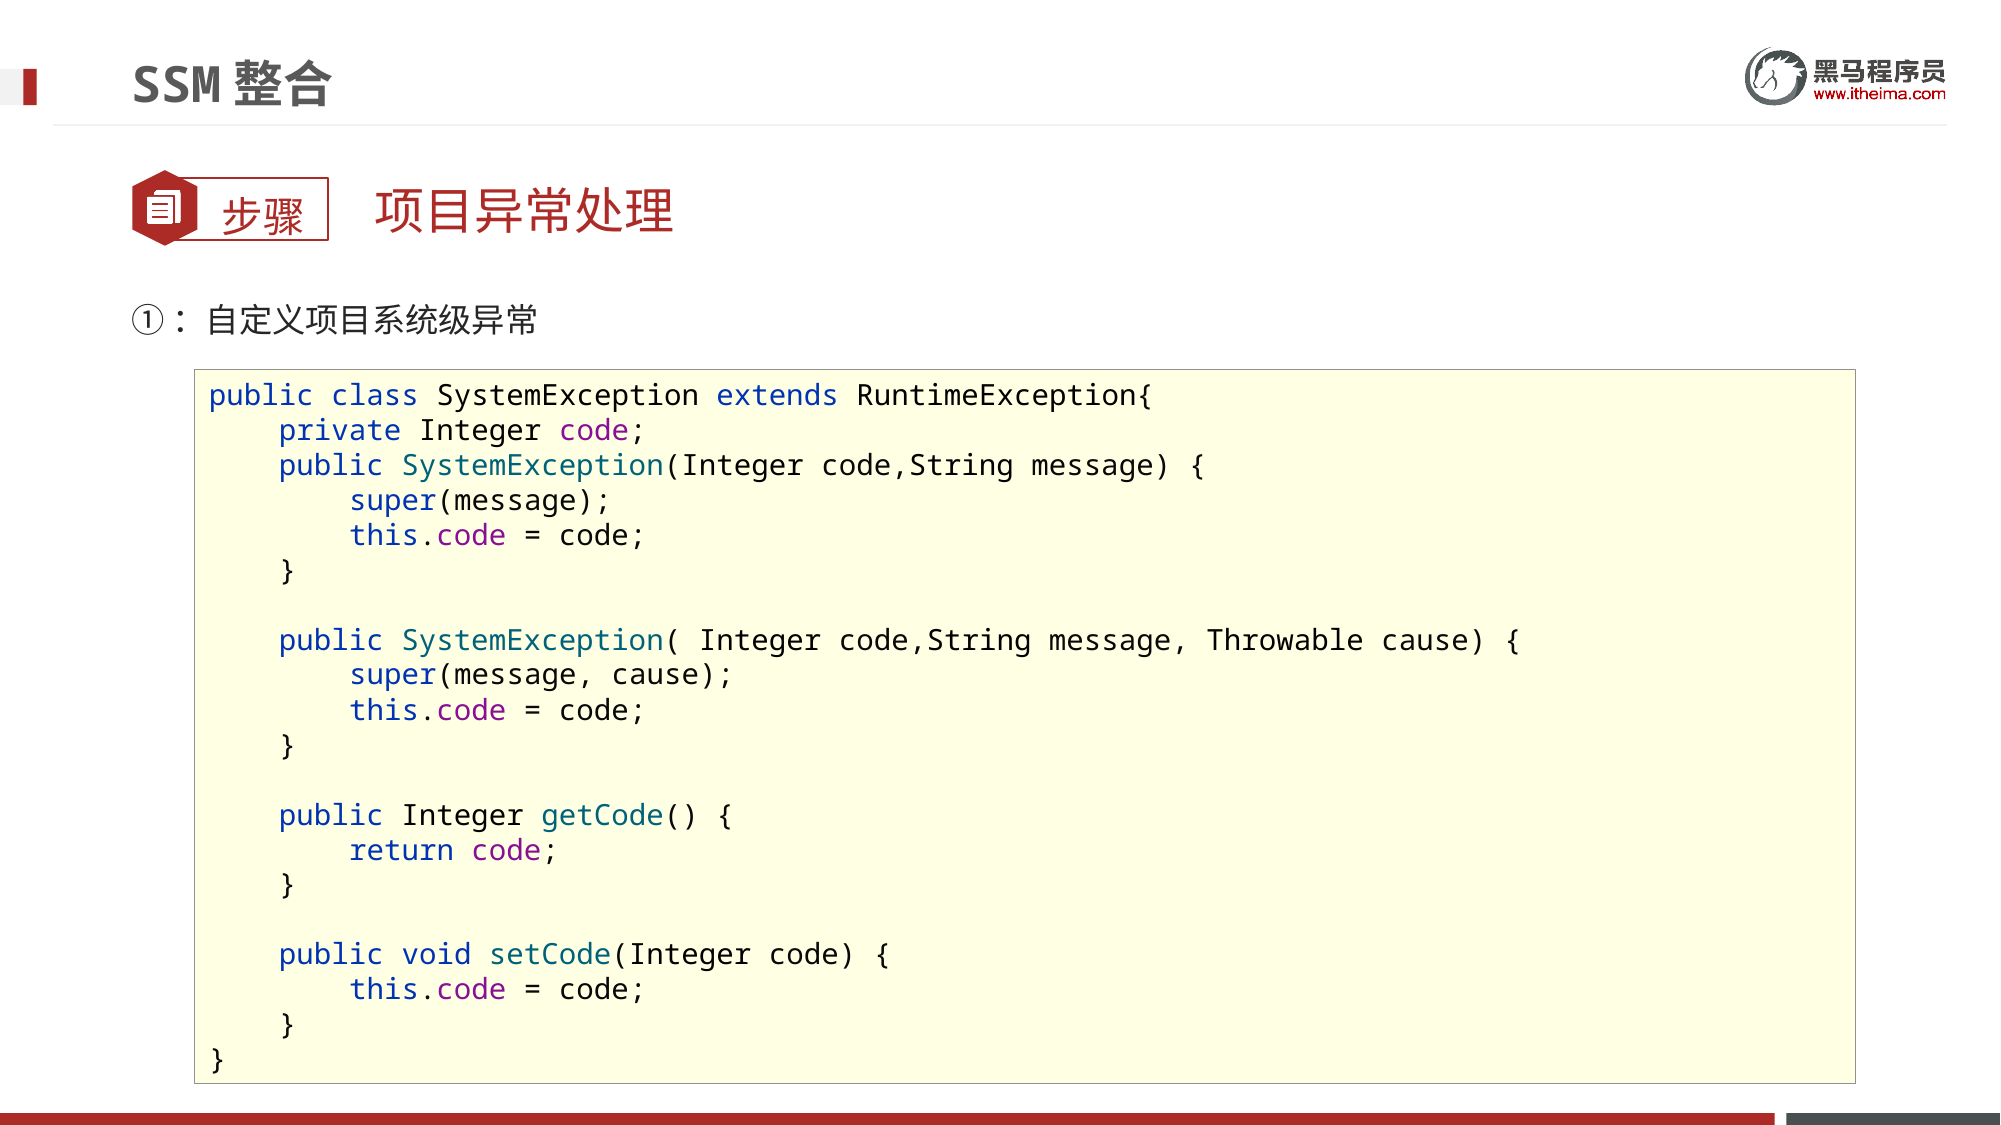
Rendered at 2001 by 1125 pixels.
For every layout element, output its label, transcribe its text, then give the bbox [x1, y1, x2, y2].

list ①：自定义项目系统级异常 [116, 271, 1629, 396]
text_box public class SystemException extends RuntimeException{ private Integer code; public SystemException(Integer code,String message) { super(message); this.code = code; } public SystemException( Integer code,String message, Throwable cause) { super(message, cause); this.code = code; } public Integer getCode() { return code; } public void setCode(Integer code) { this.code = code; } } [194, 368, 1856, 1083]
picture [1744, 46, 1946, 106]
title SSM整合 [116, 40, 1556, 125]
list 项目异常处理 [360, 166, 1872, 252]
picture [147, 190, 181, 224]
